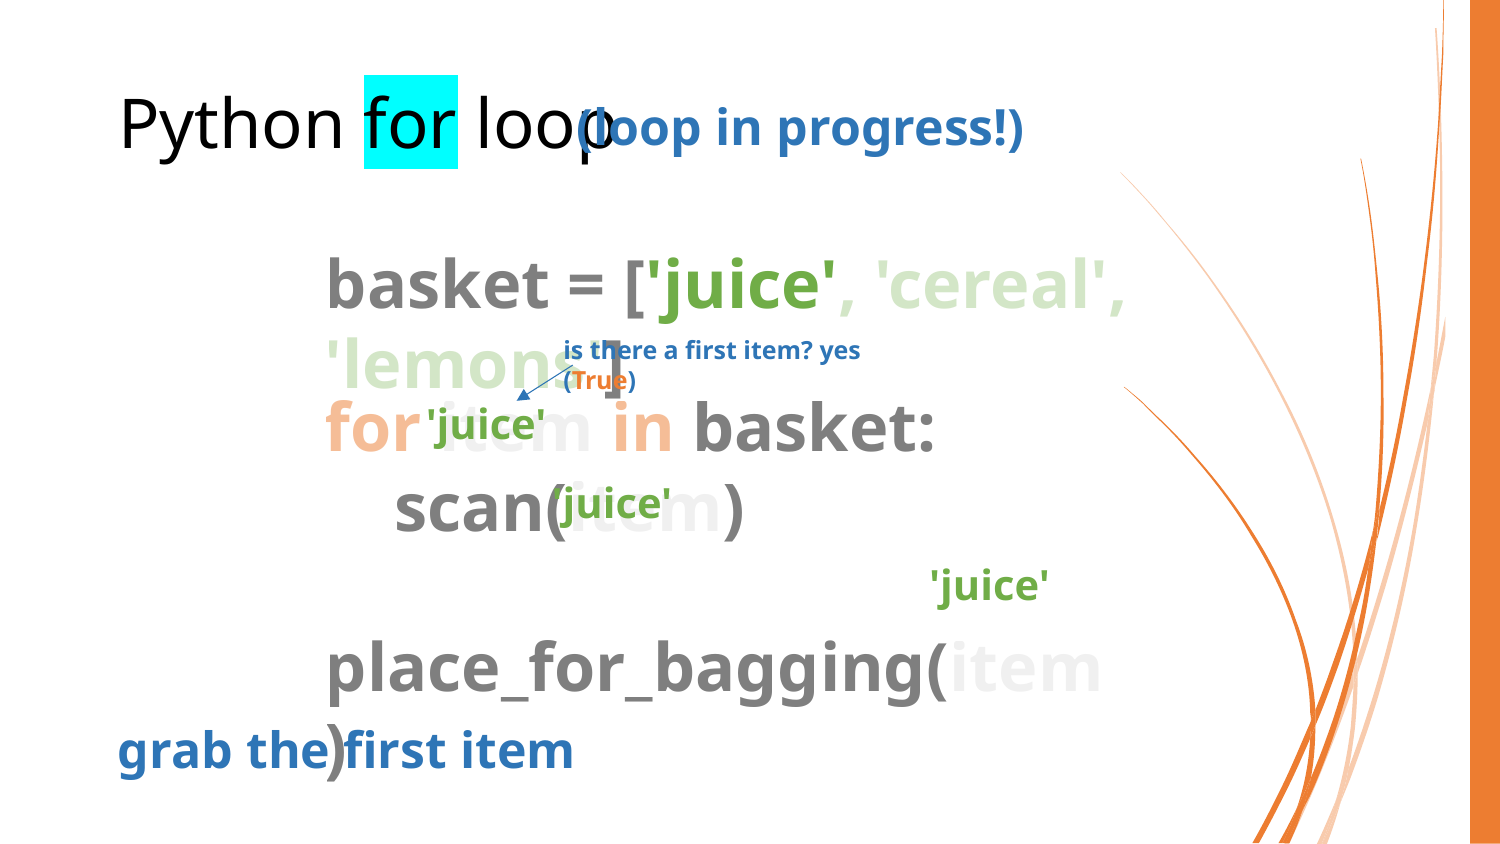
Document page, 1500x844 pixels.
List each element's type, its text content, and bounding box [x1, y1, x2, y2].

title Python for loop [103, 44, 1397, 208]
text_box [516, 365, 573, 401]
text_box 'juice' [914, 551, 1065, 617]
text_box (loop in progress!) [561, 88, 1124, 164]
text_box grab the first item [103, 711, 665, 786]
text_box is there a first item? yes (True) [548, 327, 910, 403]
text_box for item in basket: scan(item) place_for_bagging(item) [310, 409, 1140, 793]
text_box 'juice' [411, 390, 562, 456]
text_box basket = ['juice', 'cereal', 'lemons'] [310, 234, 1431, 409]
text_box 'juice' [536, 469, 688, 534]
